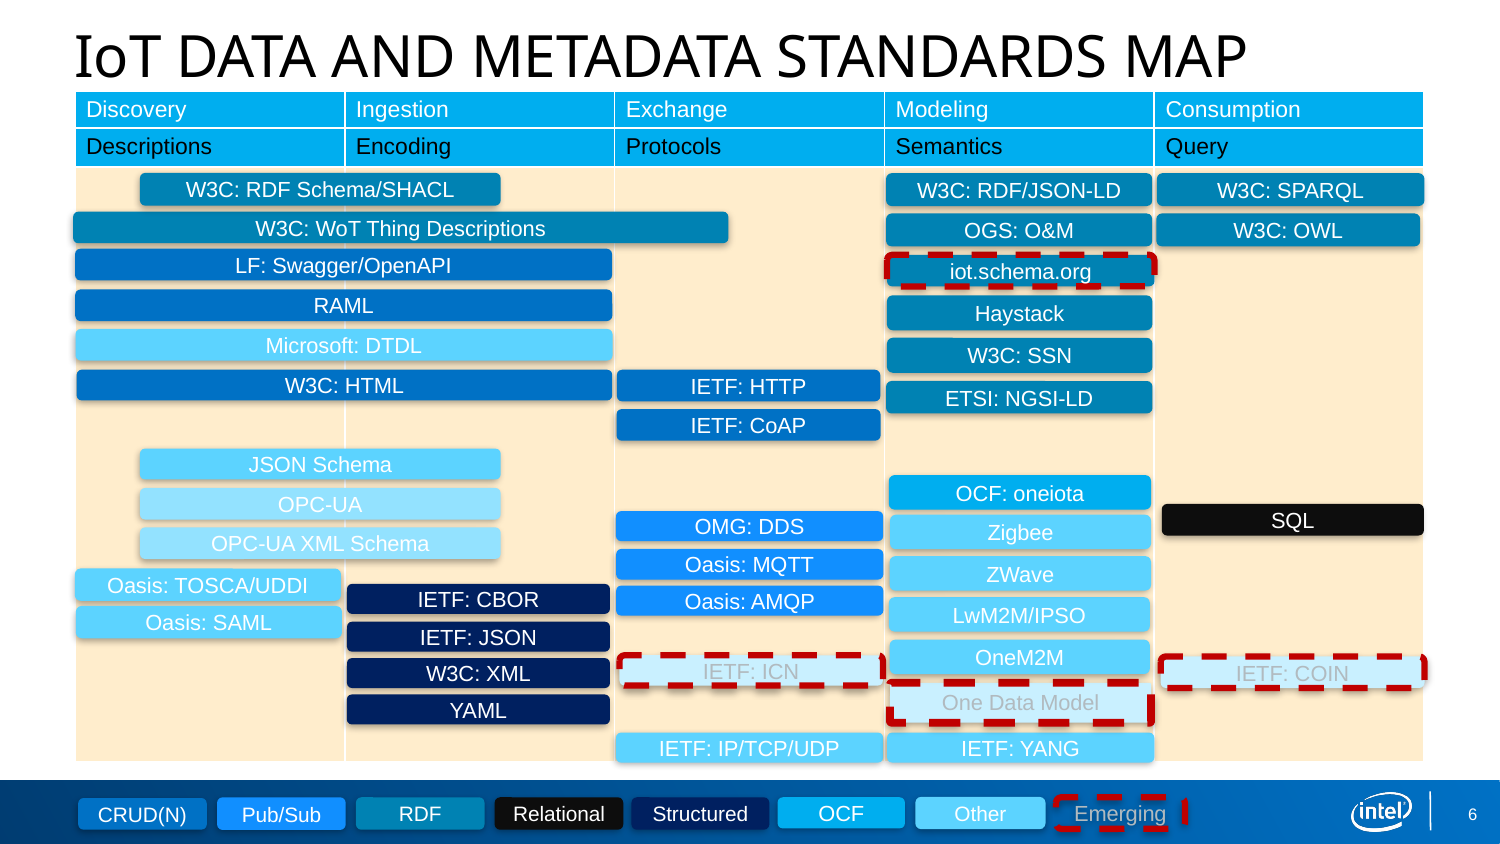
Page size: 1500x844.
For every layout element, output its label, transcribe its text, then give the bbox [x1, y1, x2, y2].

table_cell [885, 419, 1153, 478]
table_cell [76, 168, 344, 210]
text_box IETF: JSON [346, 621, 611, 653]
text_box IETF: ICN [618, 654, 884, 687]
table_cell [615, 623, 884, 660]
text_box ETSI: NGSI-LD [885, 380, 1154, 415]
text_box Oasis: AMQP [615, 584, 885, 617]
text_box IETF: COIN [1159, 655, 1426, 689]
text_box Oasis: SAML [75, 605, 342, 639]
text_box CRUD(N) [77, 797, 208, 831]
text_box RAML [74, 288, 614, 322]
text_box SQL [1161, 503, 1425, 537]
text_box W3C: SPARQL [1156, 172, 1426, 207]
text_box W3C: OWL [1155, 214, 1421, 248]
table_cell [615, 168, 884, 371]
table_cell Query [1155, 129, 1423, 166]
text_box One Data Model [889, 682, 1152, 724]
text_box LF: Swagger/OpenAPI [74, 247, 613, 282]
text_box Oasis: MQTT [615, 548, 885, 581]
table_header Exchange [615, 92, 884, 127]
text_box OCF: oneiota [888, 474, 1152, 511]
text_box IETF: YANG [886, 731, 1156, 764]
slide_number 6 [1127, 791, 1478, 837]
table_cell [615, 446, 884, 511]
table_cell [76, 407, 344, 569]
table_cell [346, 406, 614, 585]
text_box RDF [355, 796, 486, 831]
table_header Consumption [1155, 92, 1423, 127]
table_cell [346, 726, 614, 761]
text_box Microsoft: DTDL [74, 328, 614, 362]
text_box IETF: CoAP [615, 408, 882, 442]
table_cell [615, 688, 884, 732]
table_cell [1155, 168, 1423, 174]
text_box OCF [776, 796, 906, 830]
text_box Pub/Sub [216, 796, 347, 831]
table_cell [1155, 693, 1423, 761]
table_cell Encoding [346, 129, 614, 166]
text_box W3C: HTML [75, 368, 613, 402]
text_box ZWave [888, 555, 1152, 592]
text_box OPC-UA [139, 487, 502, 521]
table_cell [609, 619, 614, 628]
table_cell [76, 644, 344, 761]
table_header Discovery [76, 92, 344, 127]
text_box Oasis: TOSCA/UDDI [74, 568, 341, 601]
text_box W3C: RDF Schema/SHACL [139, 172, 502, 207]
text_box Other [915, 796, 1046, 830]
table_cell [346, 168, 614, 209]
table_cell [885, 168, 1153, 174]
text_box LwM2M/IPSO [888, 598, 1151, 633]
text_box IETF: HTTP [616, 368, 882, 403]
text_box OneM2M [888, 638, 1151, 675]
table_cell [1155, 247, 1423, 507]
text_box iot.schema.org [886, 253, 1156, 288]
text_box OPC-UA XML Schema [139, 527, 502, 560]
text_box YAML [346, 693, 611, 726]
table_cell Protocols [615, 129, 884, 166]
table_header Modeling [885, 92, 1153, 127]
text_box Relational [493, 796, 625, 831]
text_box W3C: XML [346, 657, 611, 689]
table_cell [1155, 539, 1423, 660]
table_cell Semantics [885, 129, 1153, 166]
text_box Zigbee [889, 513, 1152, 550]
table_cell Descriptions [76, 129, 344, 166]
text_box OGS: O&M [885, 212, 1153, 248]
text_box Structured [630, 796, 771, 831]
text_box OMG: DDS [615, 510, 884, 542]
title IoT DATA AND METADATA STANDARDS MAP [59, 3, 1425, 92]
text_box W3C: WoT Thing Descriptions [72, 210, 730, 245]
text_box JSON Schema [139, 447, 502, 481]
text_box IETF: IP/TCP/UDP [615, 731, 884, 764]
text_box Haystack [886, 294, 1154, 332]
text_box Emerging [1055, 796, 1186, 830]
text_box W3C: RDF/JSON-LD [885, 172, 1153, 207]
text_box IETF: CBOR [346, 583, 611, 615]
text_box W3C: SSN [886, 336, 1154, 374]
table_header Ingestion [346, 92, 614, 127]
